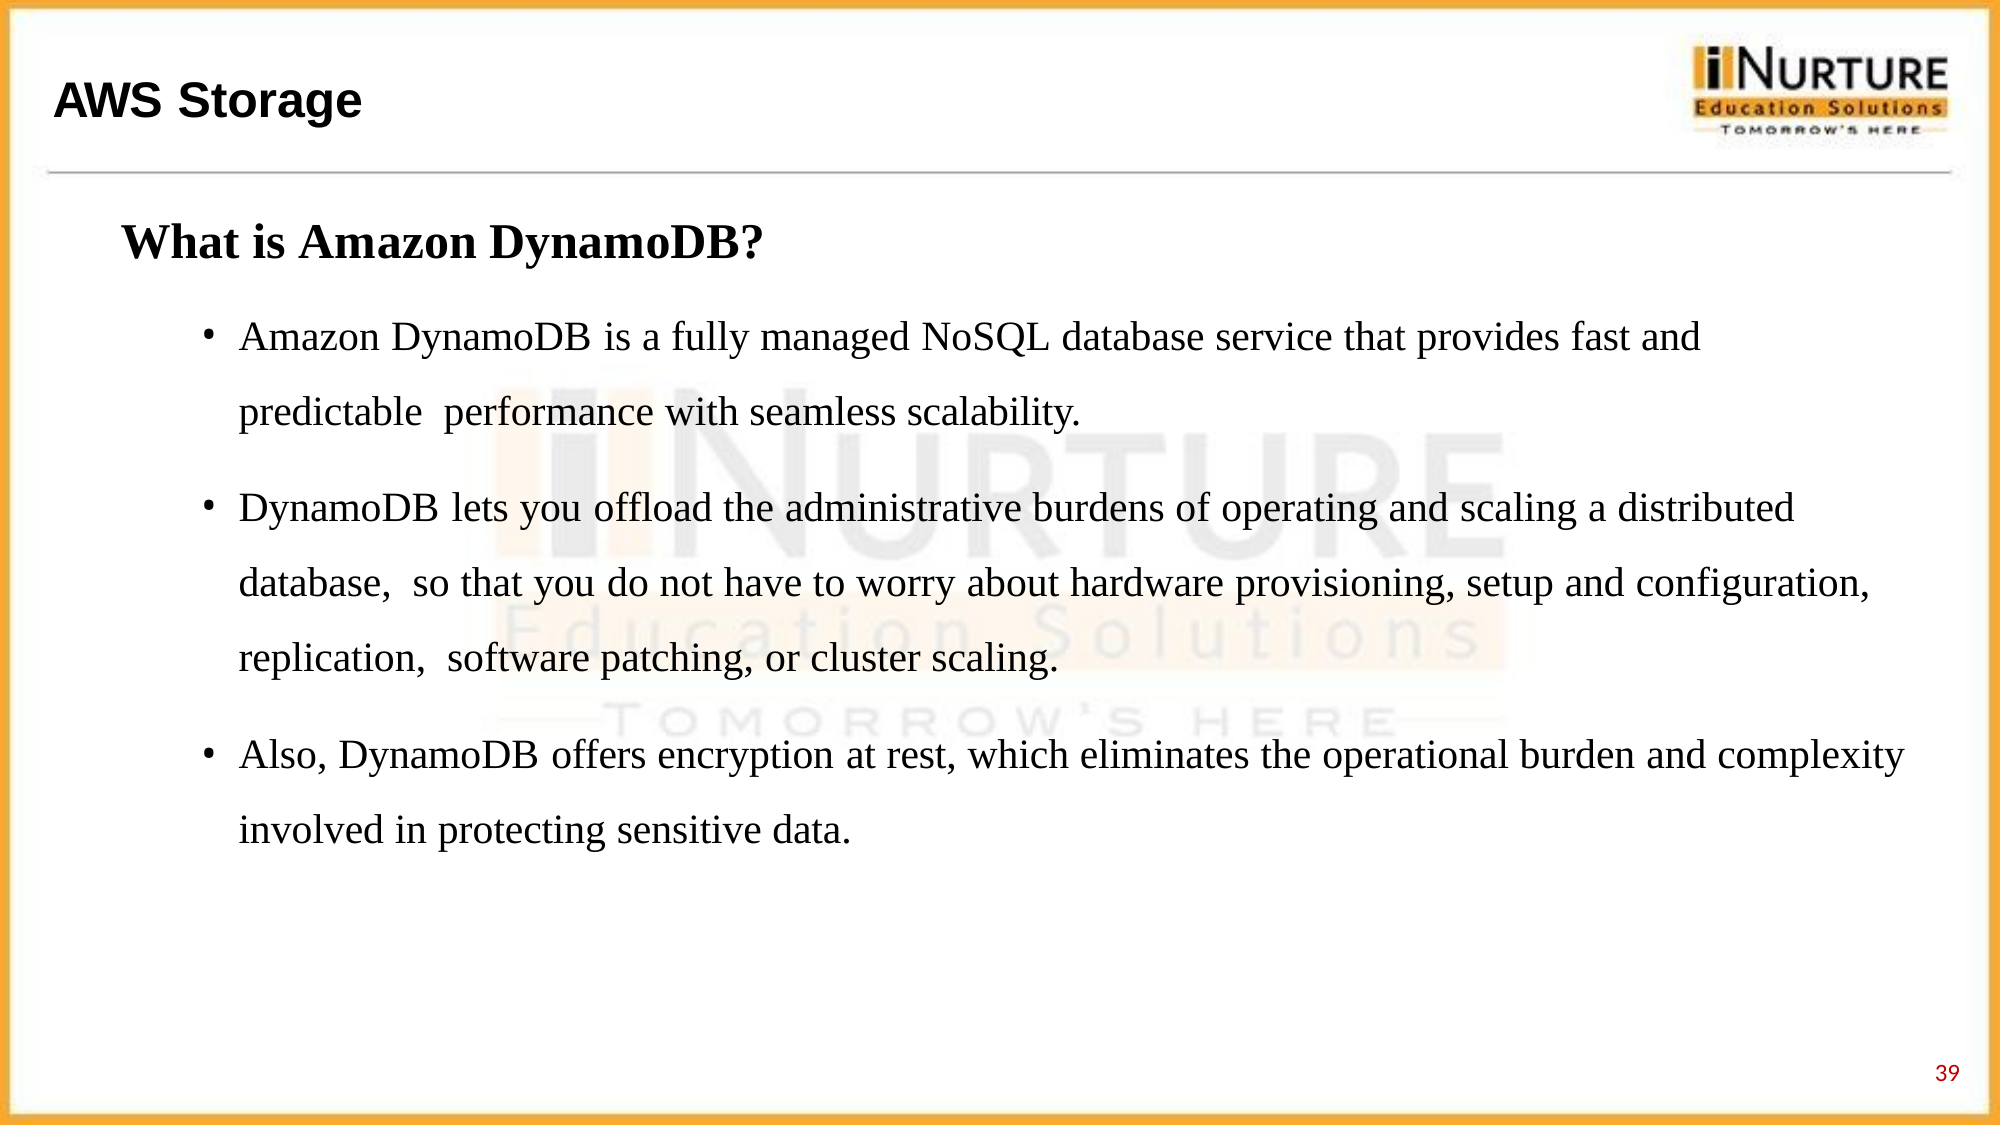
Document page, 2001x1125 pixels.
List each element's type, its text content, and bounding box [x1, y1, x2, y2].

text_box 35 [1926, 1060, 1966, 1087]
text_box What is Amazon DynamoDB? Amazon DynamoDB is a fully managed NoSQL database service that provides fast and predictable performance with seamless scalability. DynamoDB lets you offload the administrative burdens of operating and scaling a distributed database, so that you do not have to worry about hardware provisioning, setup and configuration, replication, software patching, or cluster scaling. Also, DynamoDB offers encryption at rest, which eliminates the operational burden and complexity involved in protecting sensitive data. [118, 206, 1956, 853]
picture [0, 0, 2000, 1125]
title AWS Storage [50, 65, 369, 256]
